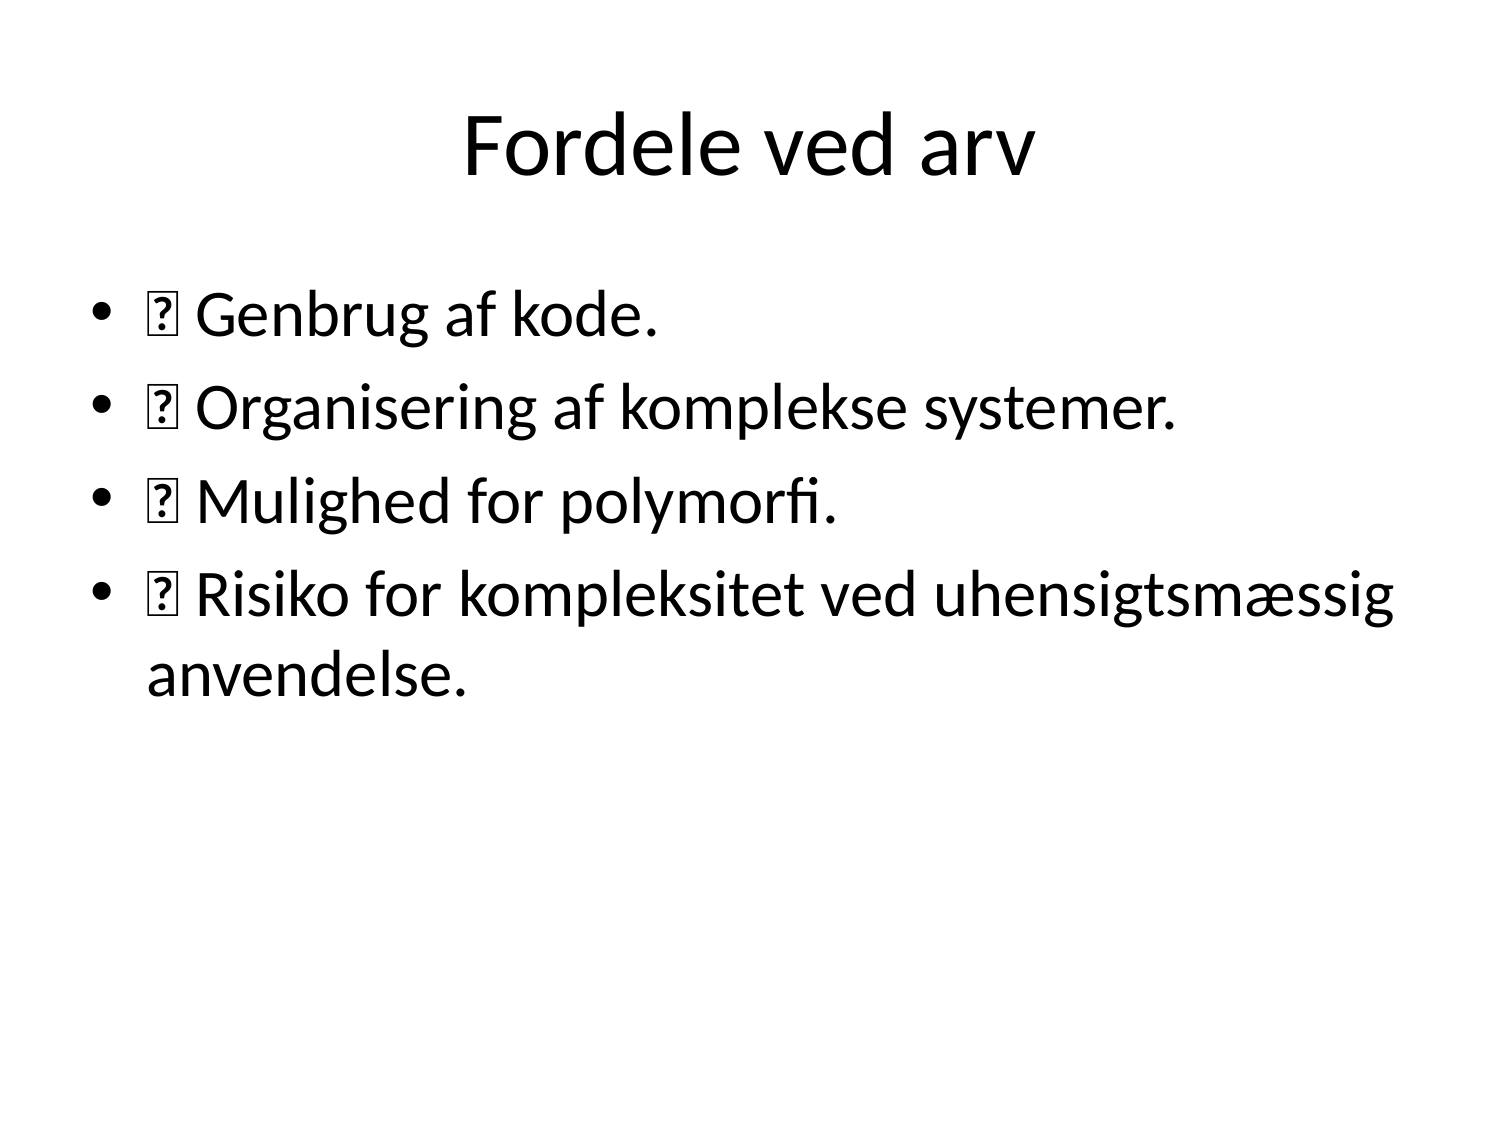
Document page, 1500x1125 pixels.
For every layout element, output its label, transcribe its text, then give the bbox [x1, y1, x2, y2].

title Fordele ved arv [75, 45, 1425, 233]
list ✅ Genbrug af kode. ✅ Organisering af komplekse systemer. ✅ Mulighed for polymorfi. ❌ Risiko for kompleksitet ved uhensigtsmæssig anvendelse. [75, 262, 1425, 1005]
